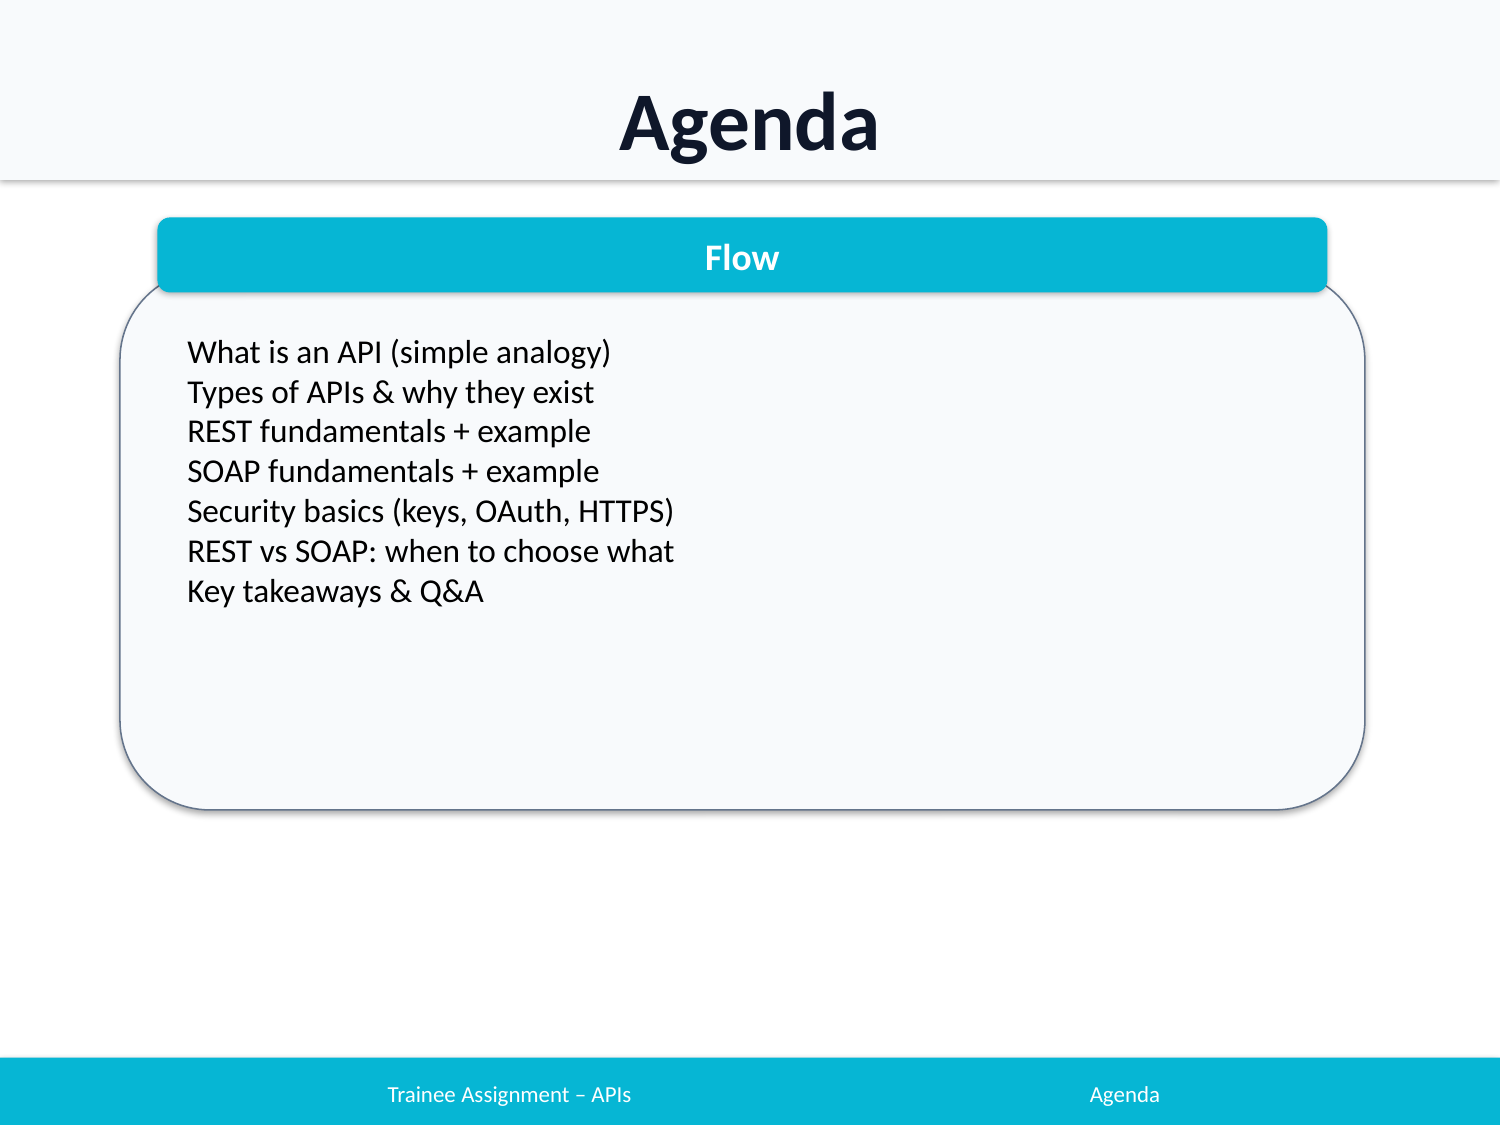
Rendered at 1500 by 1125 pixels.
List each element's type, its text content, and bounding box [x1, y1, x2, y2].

text_box [119, 288, 1366, 811]
text_box Agenda [1074, 1072, 1176, 1115]
text_box [0, 1057, 1500, 1125]
text_box What is an API (simple analogy) Types of APIs & why they exist REST fundamentals + example SOAP fundamentals + example Security basics (keys, OAuth, HTTPS) REST vs SOAP: when to choose what Key takeaways & Q&A [172, 322, 1313, 617]
text_box Agenda [604, 60, 896, 175]
text_box [0, 0, 1500, 181]
text_box Flow [156, 216, 1329, 294]
text_box Trainee Assignment – APIs [372, 1072, 647, 1115]
